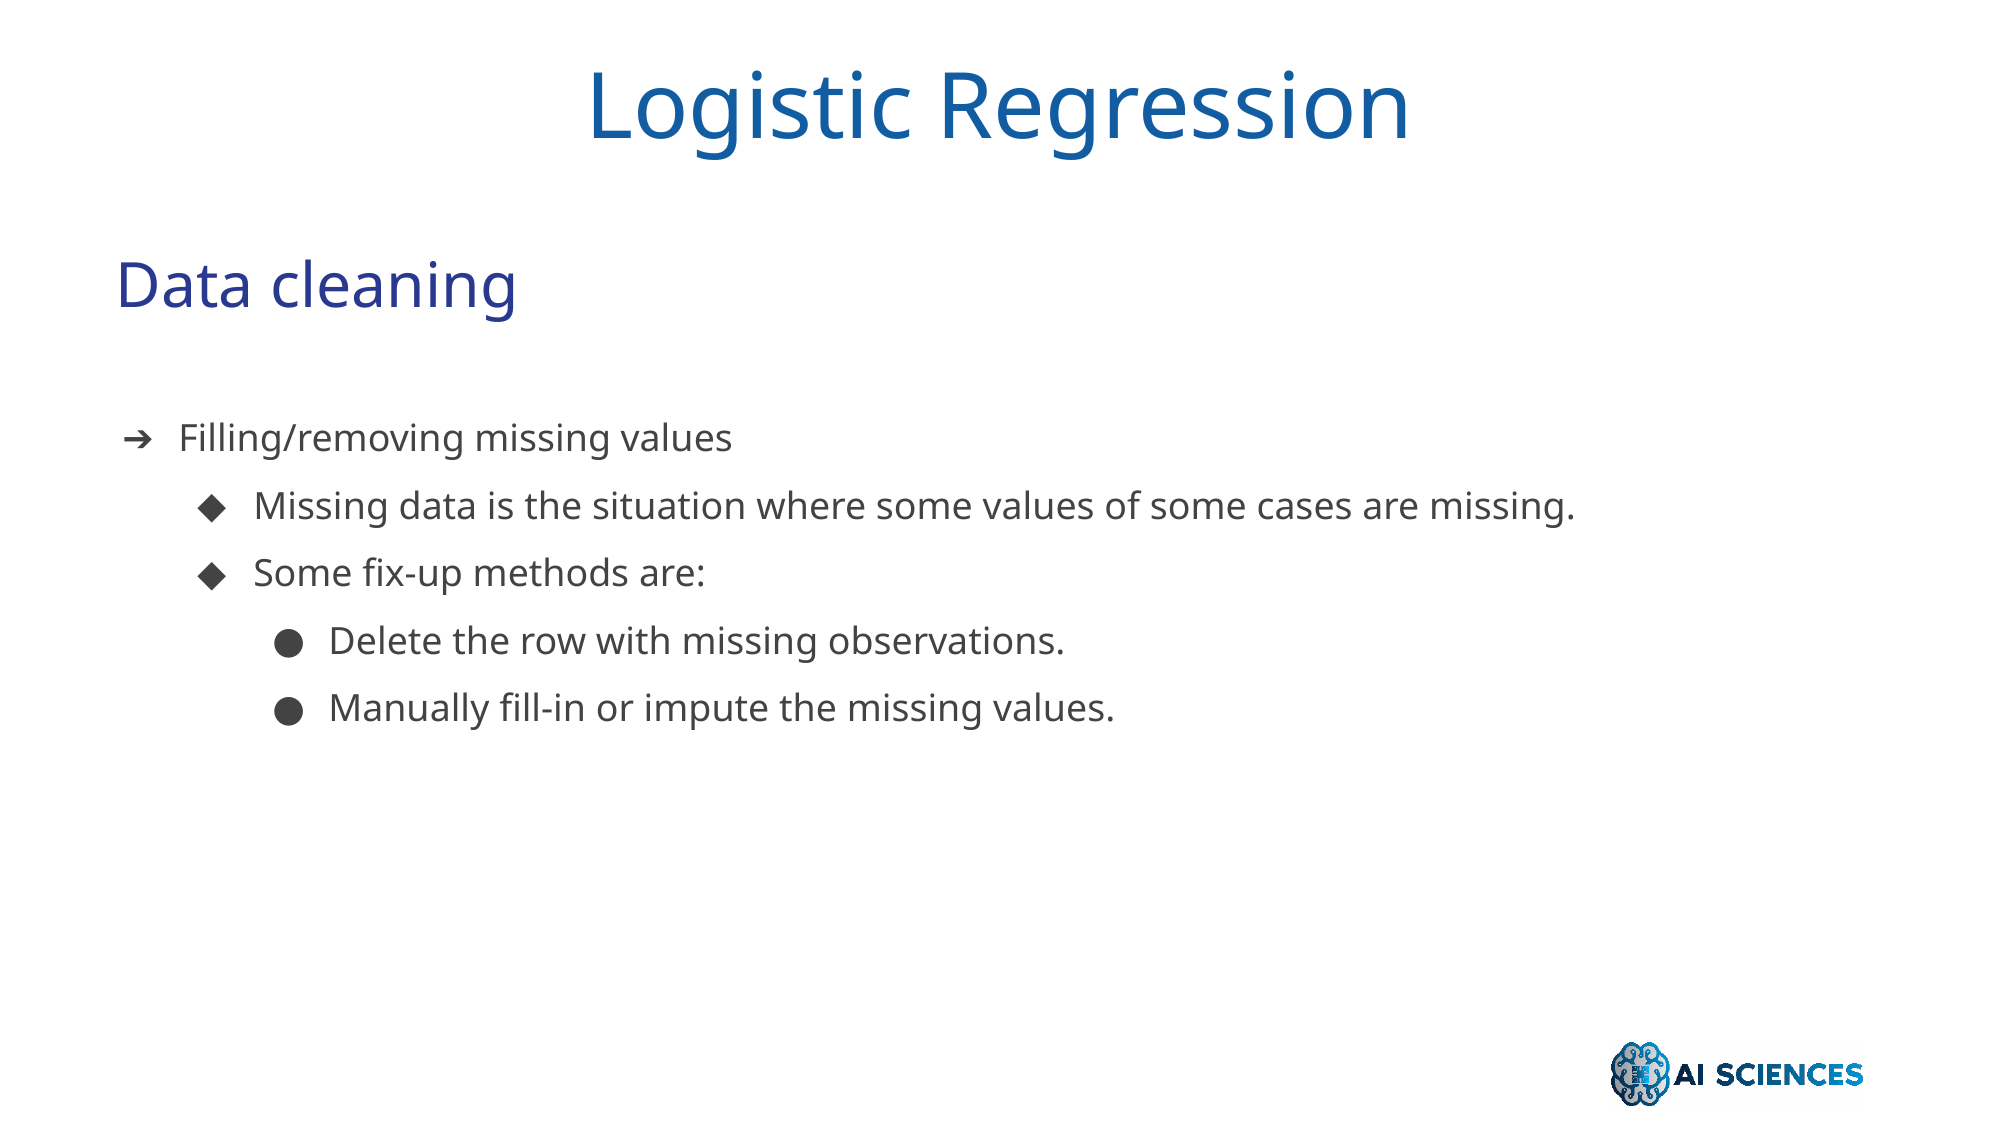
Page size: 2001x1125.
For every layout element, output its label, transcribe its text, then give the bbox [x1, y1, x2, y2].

picture [1644, 1047, 1656, 1058]
text_box Logistic Regression [137, 0, 1863, 218]
picture [1611, 1042, 1863, 1106]
text_box Filling/removing missing values Missing data is the situation where some values of some cases are missing. Some fix-up methods are: Delete the row with missing observations. Manually fill-in or impute the missing values. [88, 376, 1895, 925]
picture [1659, 1080, 1665, 1091]
picture [1853, 1068, 1863, 1074]
text_box Data cleaning [101, 229, 1499, 330]
